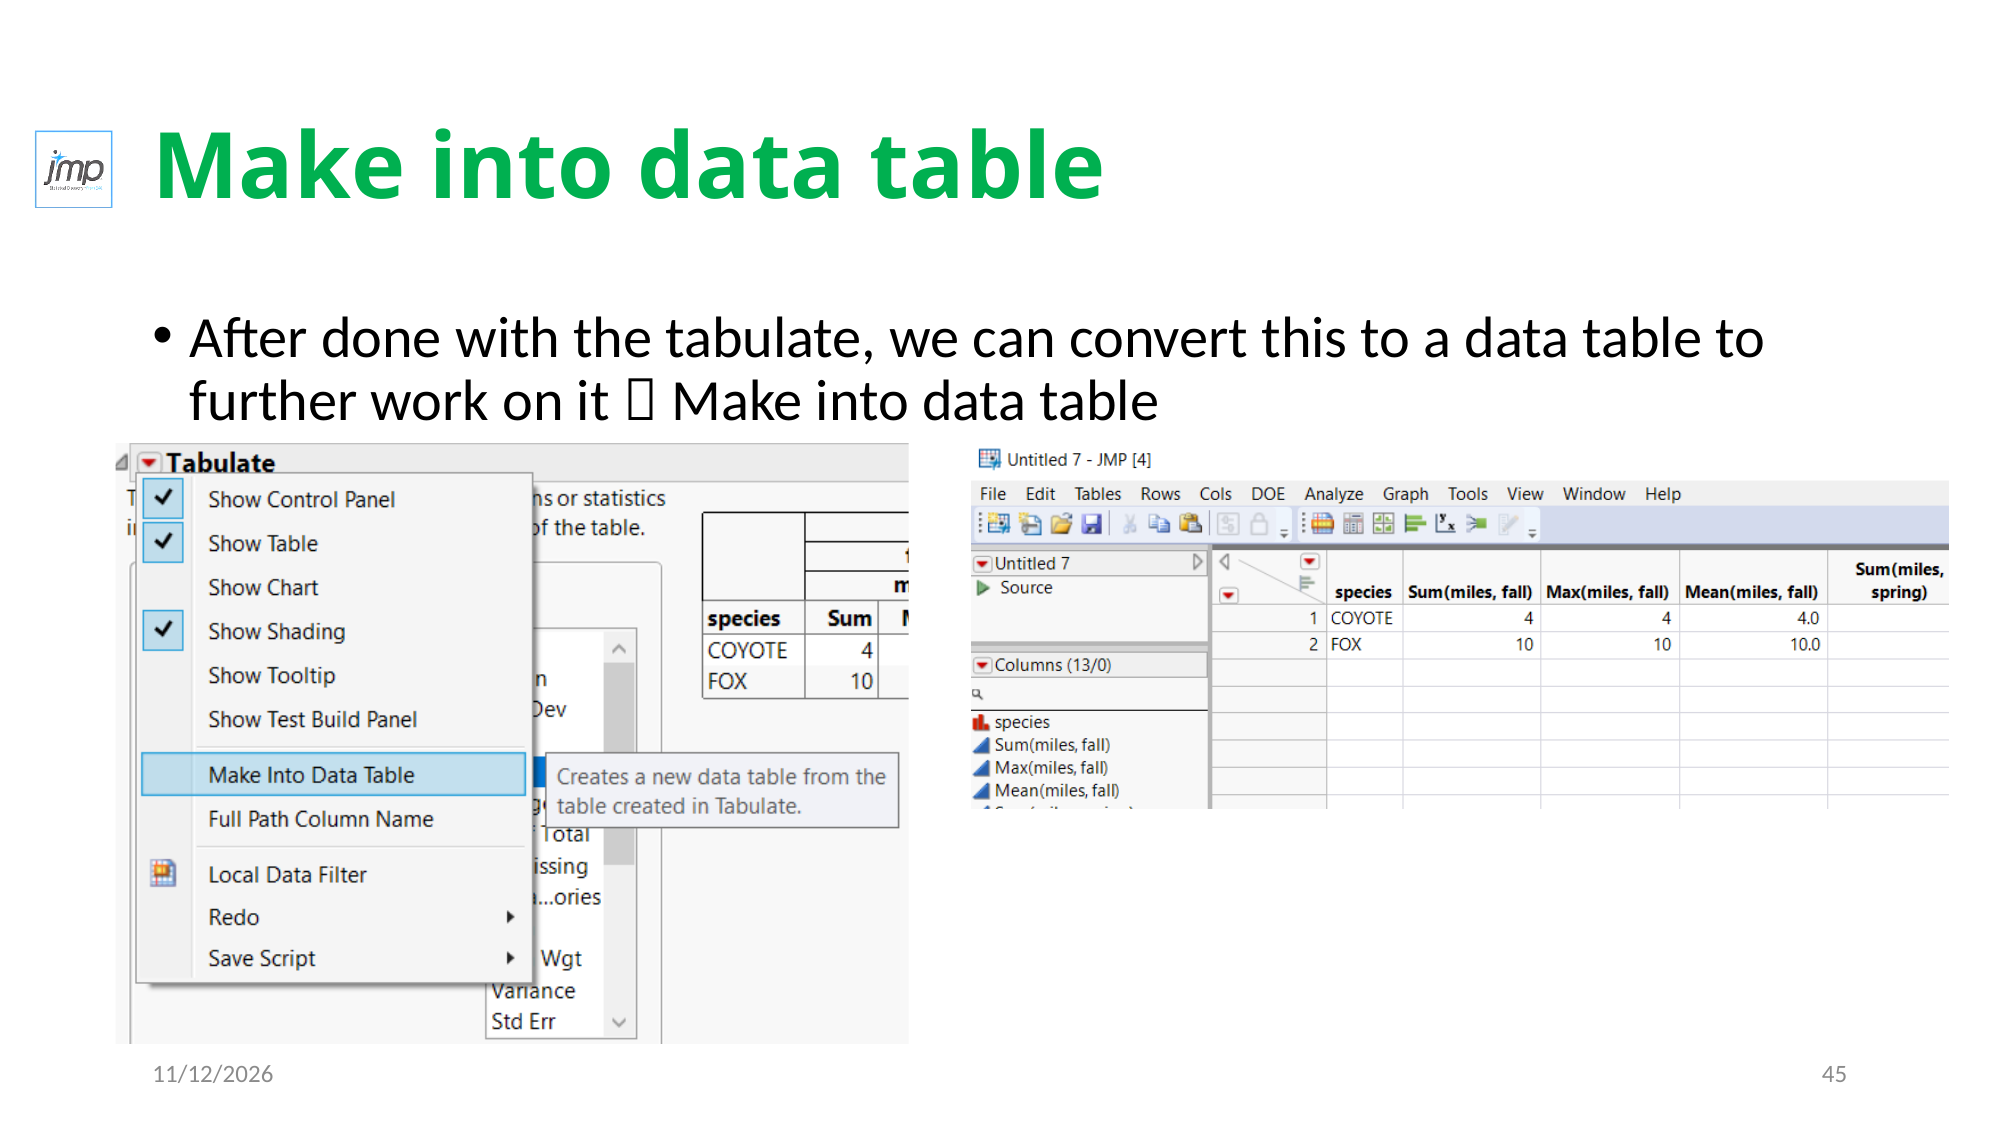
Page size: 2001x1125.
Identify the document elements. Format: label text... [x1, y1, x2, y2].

picture [0, 108, 137, 228]
slide_number 45 [1412, 1042, 1863, 1103]
picture [115, 443, 909, 1044]
picture [971, 443, 1949, 809]
title Make into data table [137, 59, 1863, 278]
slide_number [137, 1044, 588, 1103]
list After done with the tabulate, we can convert this to a data table to further work on it  Make into data table [137, 299, 1863, 1014]
